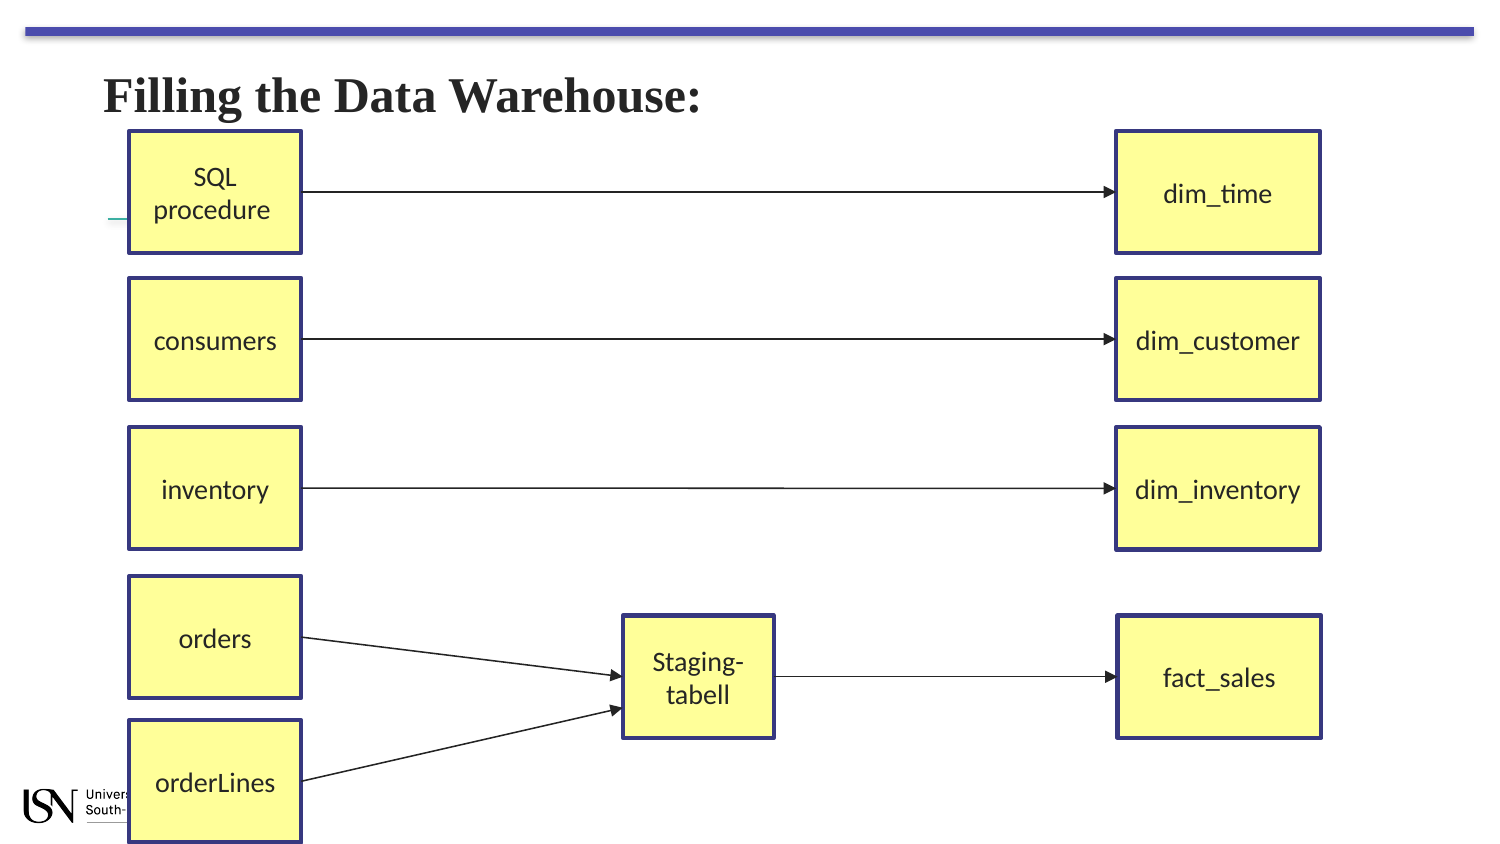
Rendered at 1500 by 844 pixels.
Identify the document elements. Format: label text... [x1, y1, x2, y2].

text_box SQL procedure [127, 129, 303, 255]
picture [3, 768, 127, 844]
text_box dim_inventory [1114, 425, 1322, 552]
title Filling the Data Warehouse: [103, 44, 1397, 141]
text_box orders [127, 574, 303, 700]
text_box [300, 707, 623, 782]
text_box orderLines [127, 718, 303, 844]
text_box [300, 636, 623, 677]
text_box inventory [127, 425, 303, 551]
text_box consumers [127, 276, 303, 402]
text_box dim_customer [1114, 276, 1322, 402]
text_box Staging-tabell [621, 613, 776, 740]
text_box dim_time [1114, 129, 1322, 255]
text_box fact_sales [1115, 613, 1323, 740]
